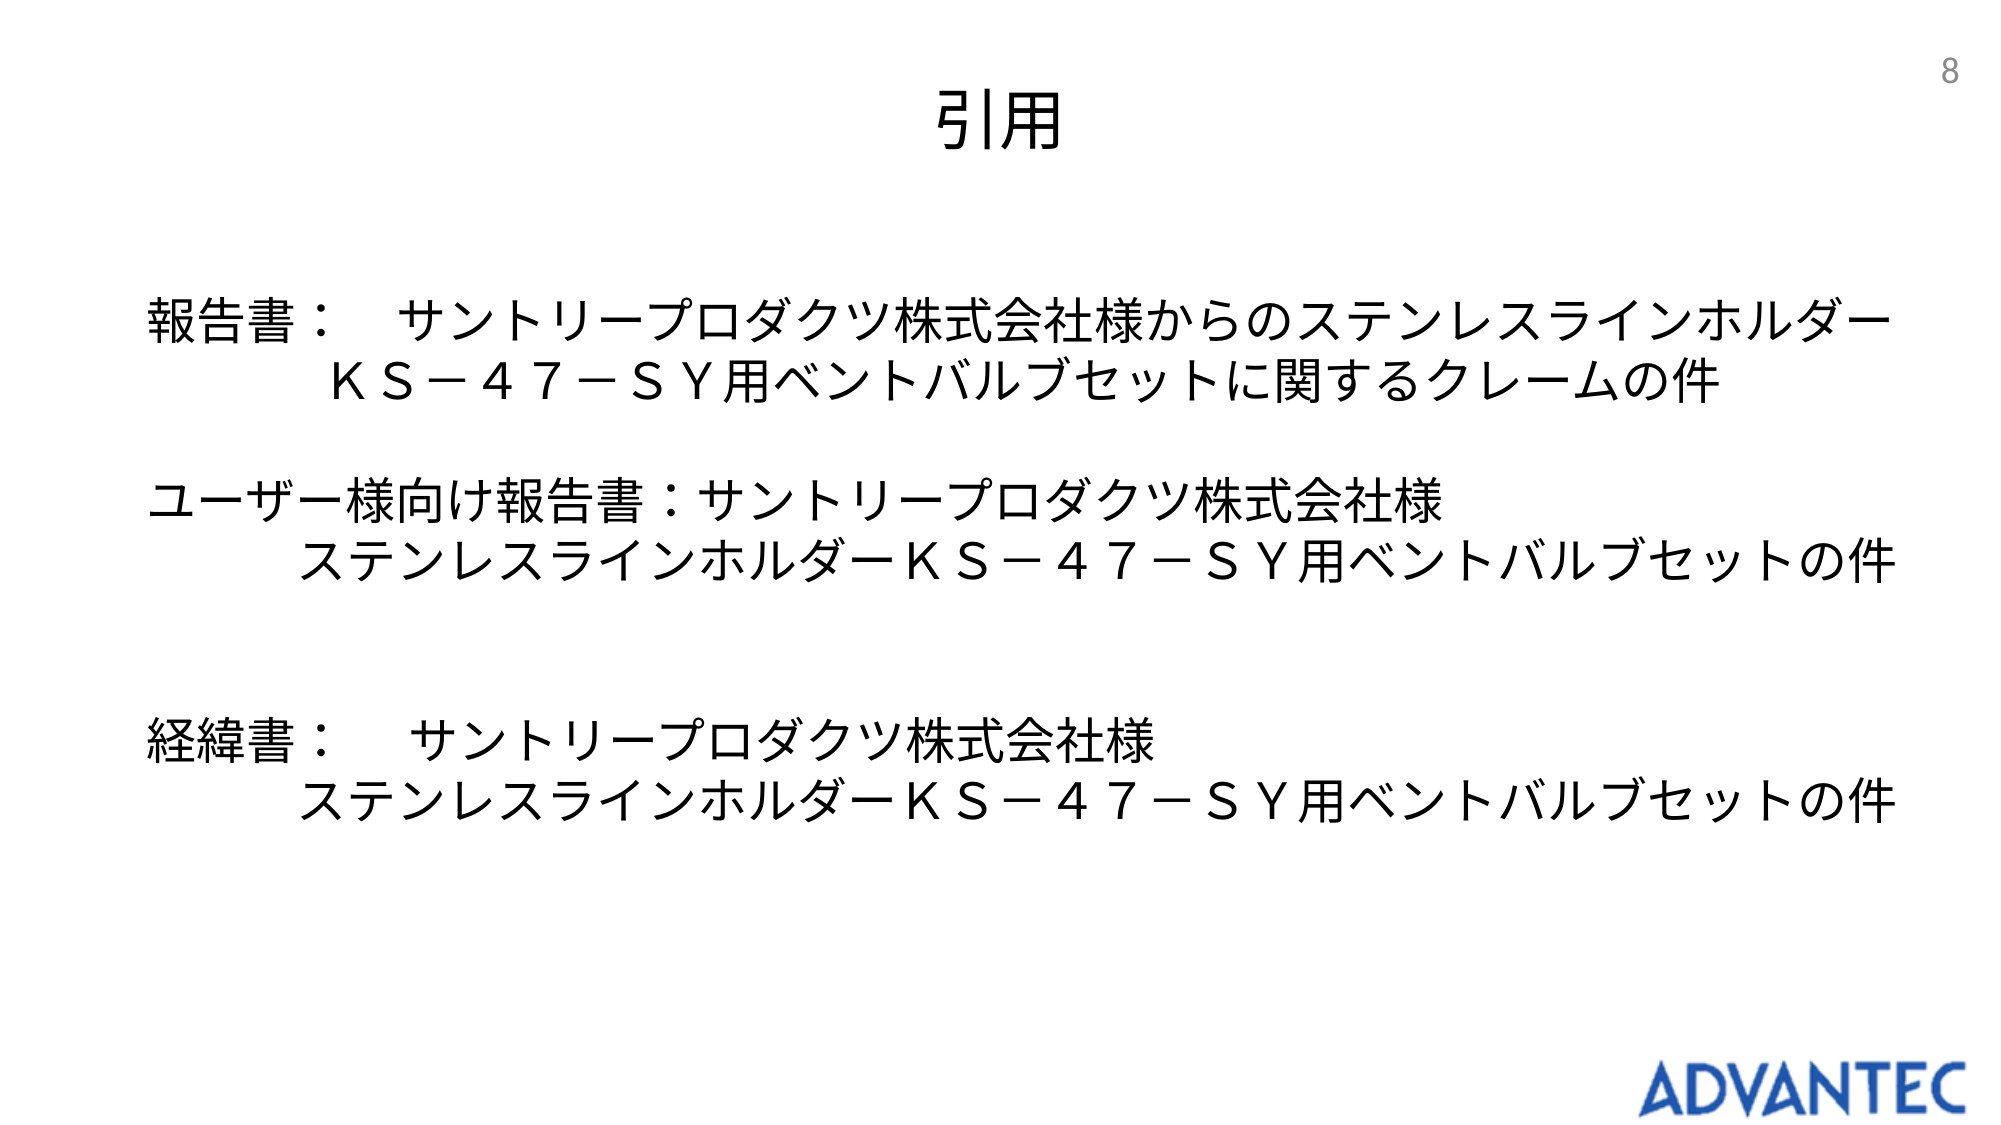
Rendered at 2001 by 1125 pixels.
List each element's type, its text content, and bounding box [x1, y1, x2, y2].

picture [1637, 1057, 1970, 1119]
text_box 報告書： サントリープロダクツ株式会社様からのステンレスラインホルダー ＫＳ－４７－ＳＹ用ベントバルブセットに関するクレームの件 ユーザー様向け報告書：サントリープロダクツ株式会社様 ステンレスラインホルダーＫＳ－４７－ＳＹ用ベントバルブセットの件 経緯書： サントリープロダクツ株式会社様 ステンレスラインホルダーＫＳ－４７－ＳＹ用ベントバルブセットの件 [132, 282, 1912, 837]
title 引用 [137, 49, 1863, 198]
